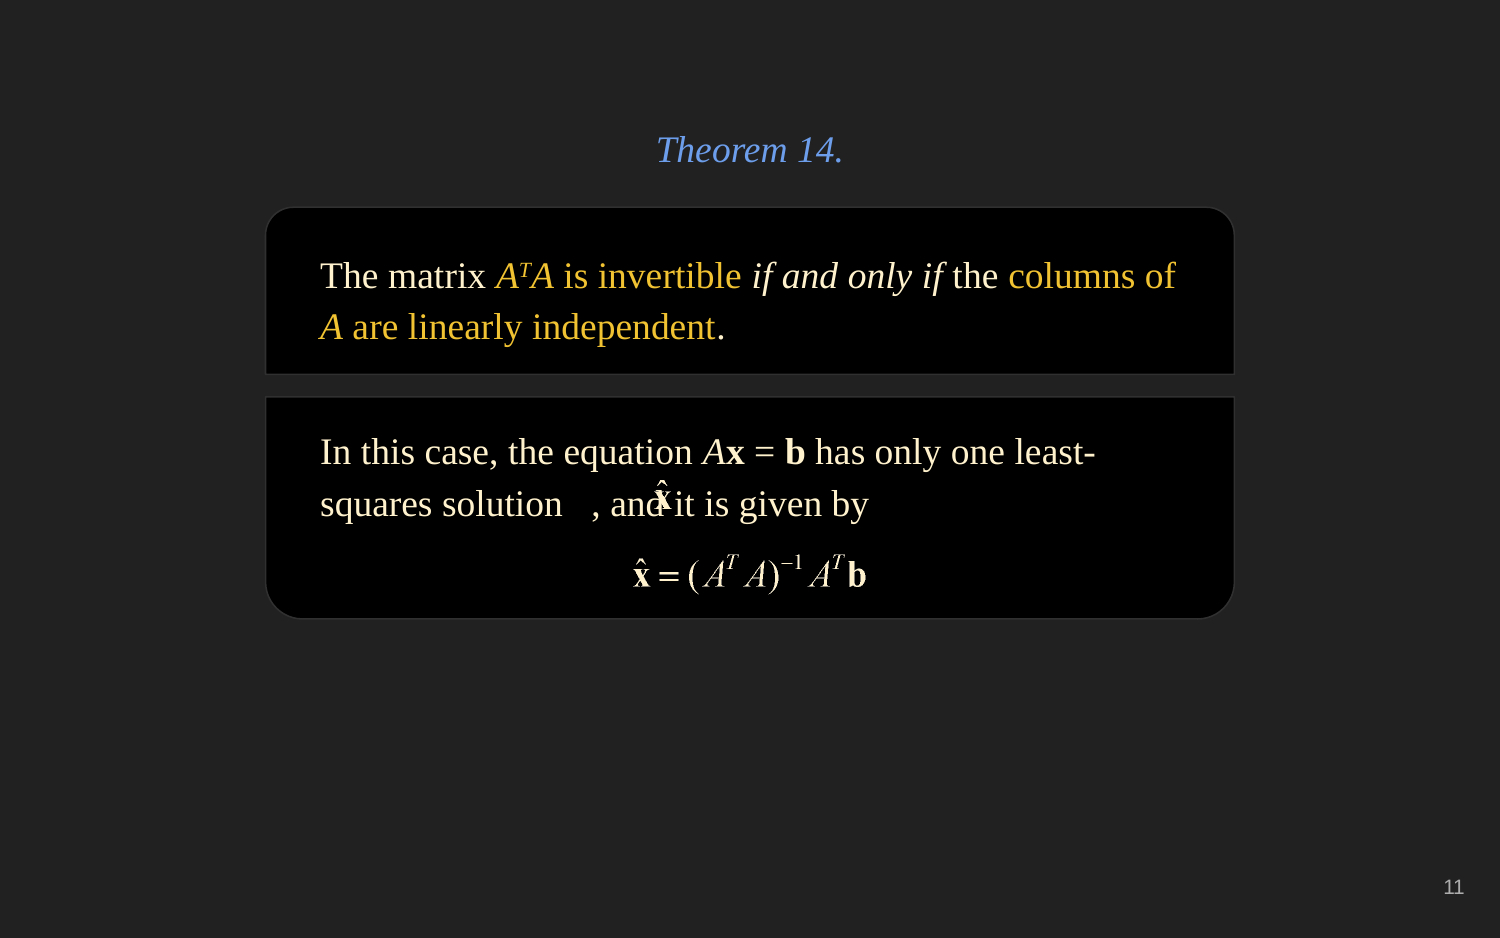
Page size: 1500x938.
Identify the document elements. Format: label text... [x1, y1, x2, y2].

text_box Theorem 14. [72, 104, 1428, 191]
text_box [265, 396, 1235, 620]
slide_number ‹#› [1389, 849, 1480, 922]
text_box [265, 206, 1235, 375]
